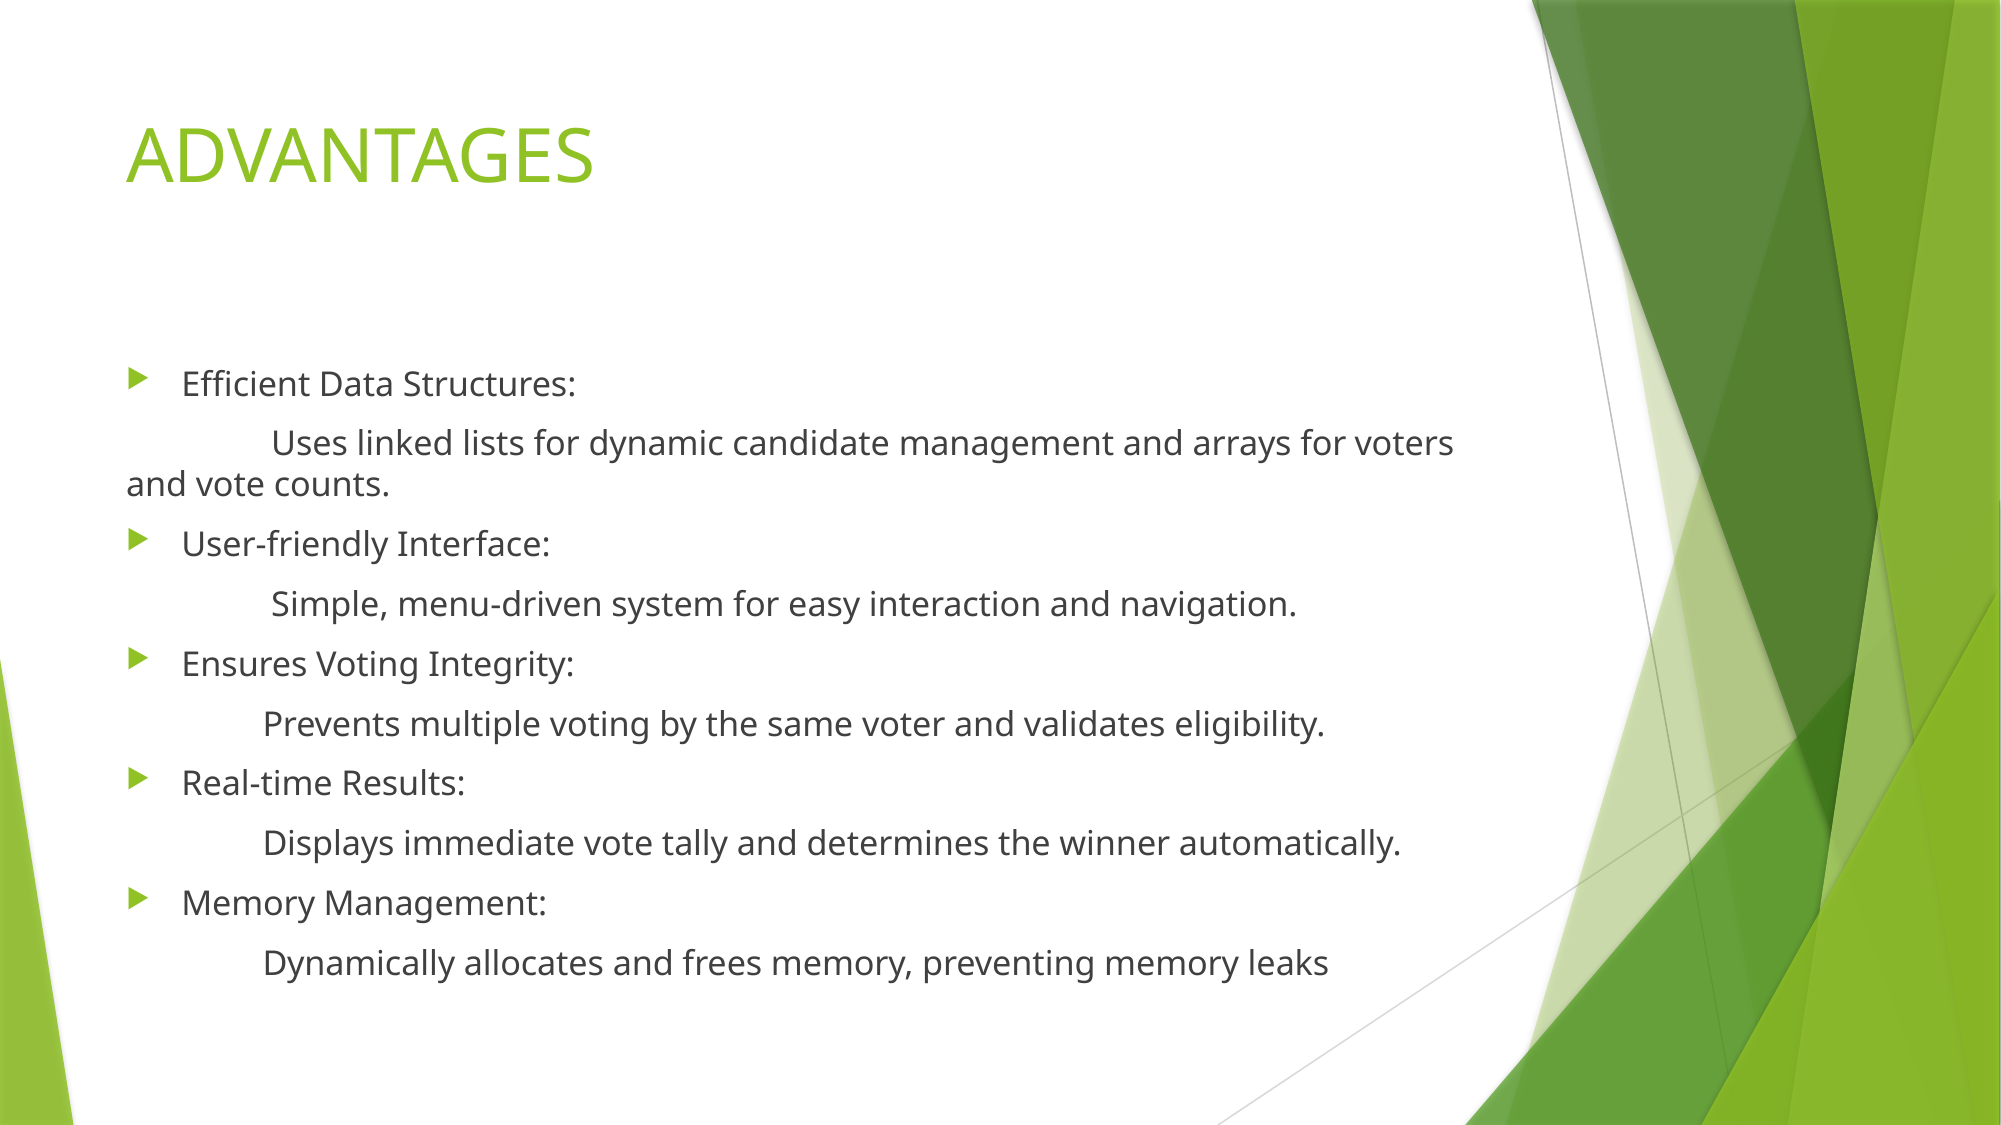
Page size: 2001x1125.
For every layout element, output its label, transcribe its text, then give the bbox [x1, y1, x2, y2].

list Efficient Data Structures: Uses linked lists for dynamic candidate management and arrays for voters and vote counts. User-friendly Interface: Simple, menu-driven system for easy interaction and navigation. Ensures Voting Integrity: Prevents multiple voting by the same voter and validates eligibility. Real-time Results: Displays immediate vote tally and determines the winner automatically. Memory Management: Dynamically allocates and frees memory, preventing memory leaks [111, 354, 1522, 992]
title ADVANTAGES [111, 99, 1522, 317]
